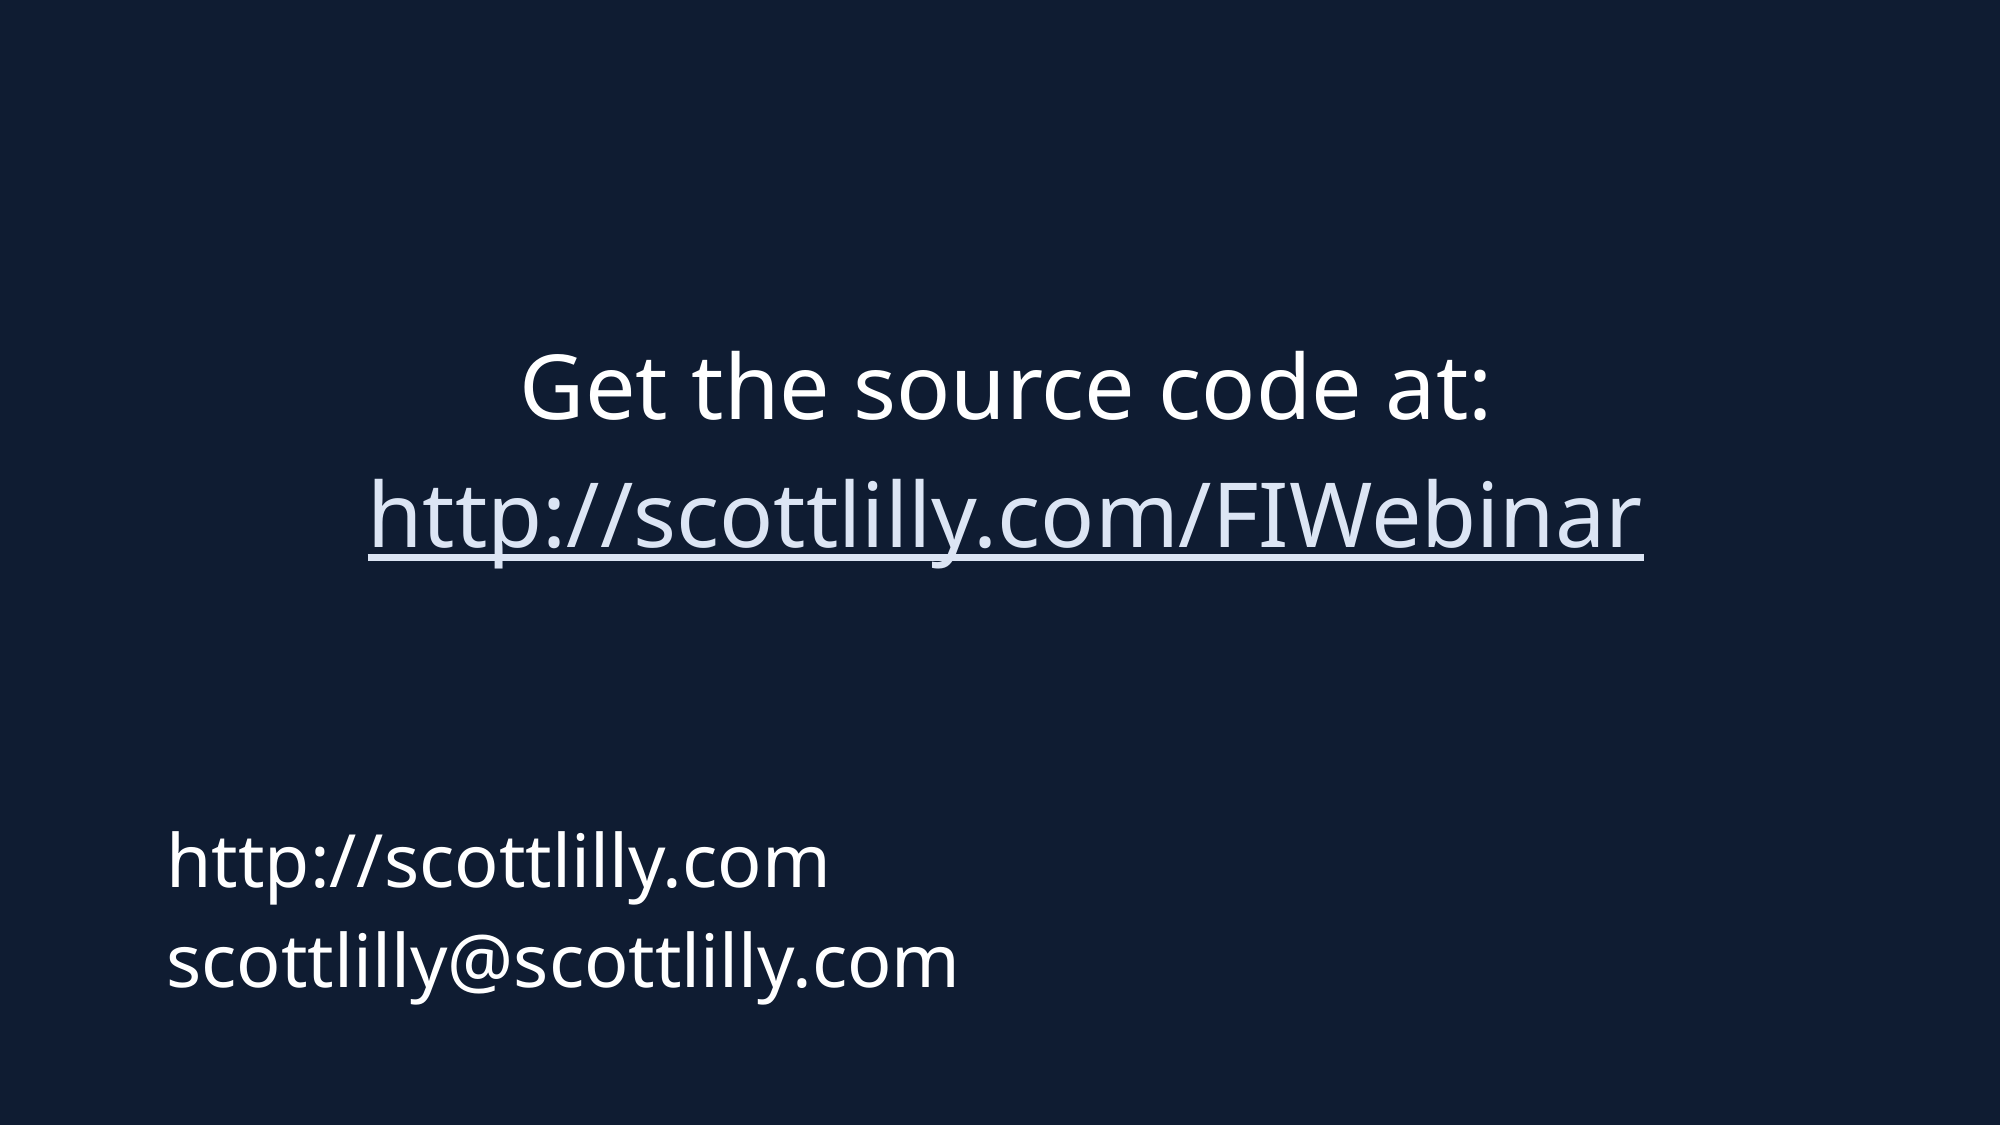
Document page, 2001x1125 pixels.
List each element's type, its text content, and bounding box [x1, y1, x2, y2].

list Get the source code at: http://scottlilly.com/FIWebinar http://scottlilly.com scottlilly@scottlilly.com [151, 206, 1863, 1014]
